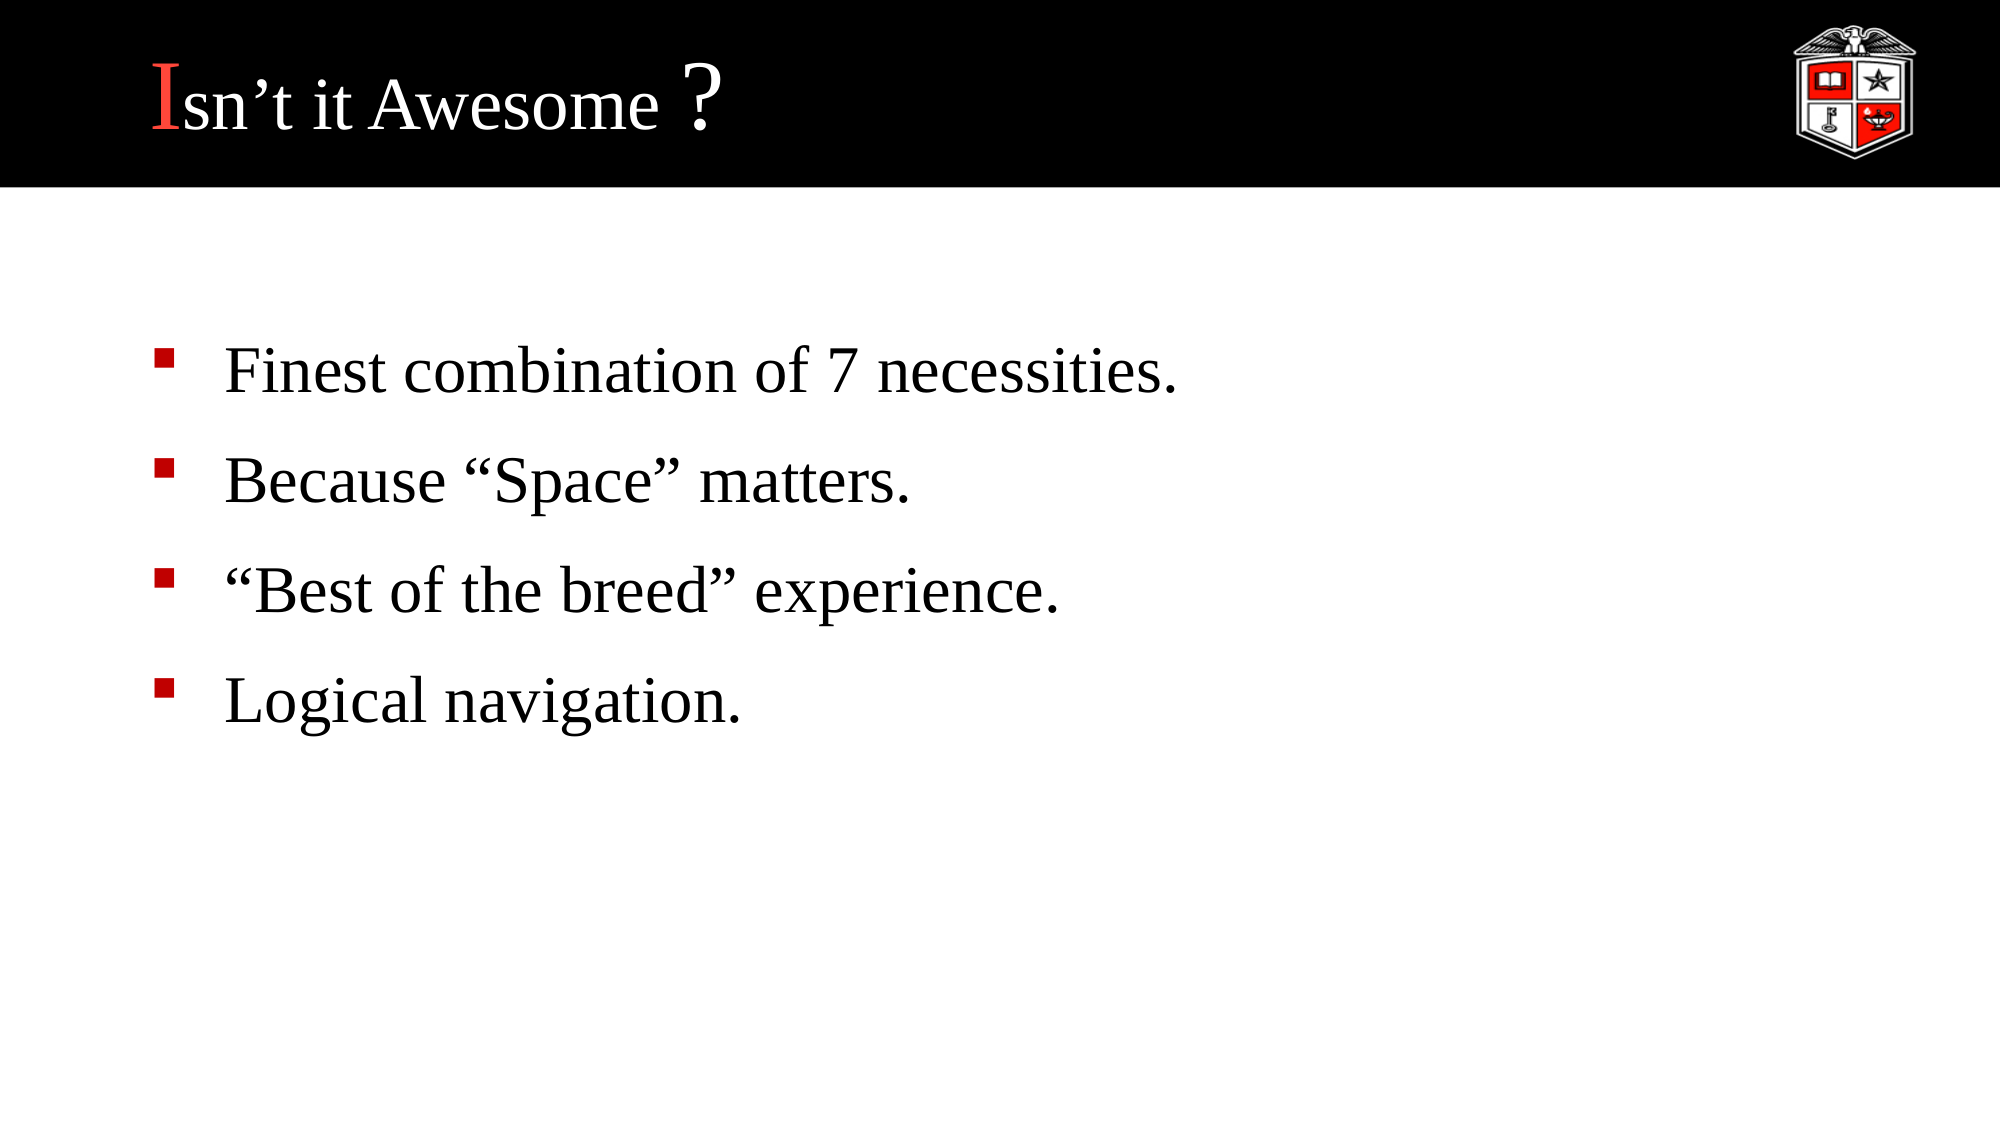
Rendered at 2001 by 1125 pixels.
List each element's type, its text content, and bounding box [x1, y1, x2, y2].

picture [1744, 0, 1987, 187]
list Finest combination of 7 necessities. Because “Space” matters. “Best of the breed” experience. Logical navigation. [134, 318, 1935, 1062]
title Isn’t it Awesome ? [134, 0, 1779, 184]
